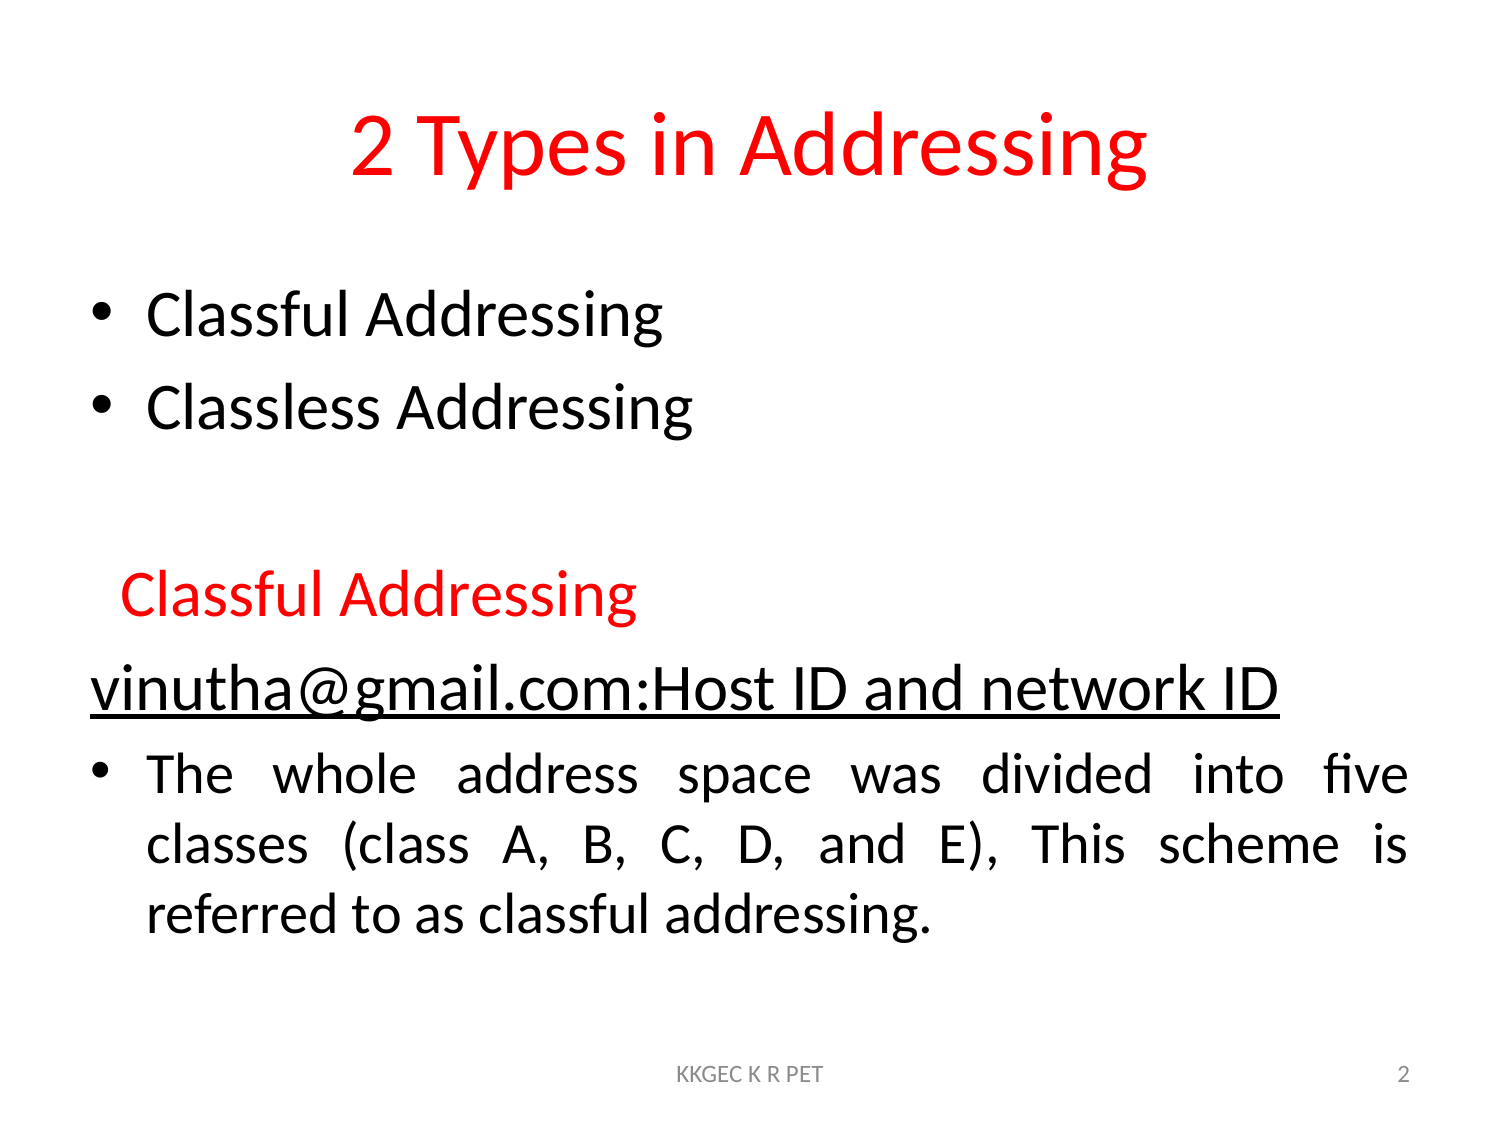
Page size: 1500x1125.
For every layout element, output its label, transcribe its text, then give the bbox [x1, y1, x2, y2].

footer KKGEC K R PET [512, 1042, 988, 1103]
title 2 Types in Addressing [75, 45, 1425, 233]
slide_number 2 [1074, 1042, 1425, 1103]
list Classful Addressing Classless Addressing Classful Addressing vinutha@gmail.com:Host ID and network ID The whole address space was divided into five classes (class A, B, C, D, and E), This scheme is referred to as classful addressing. [75, 262, 1425, 1005]
